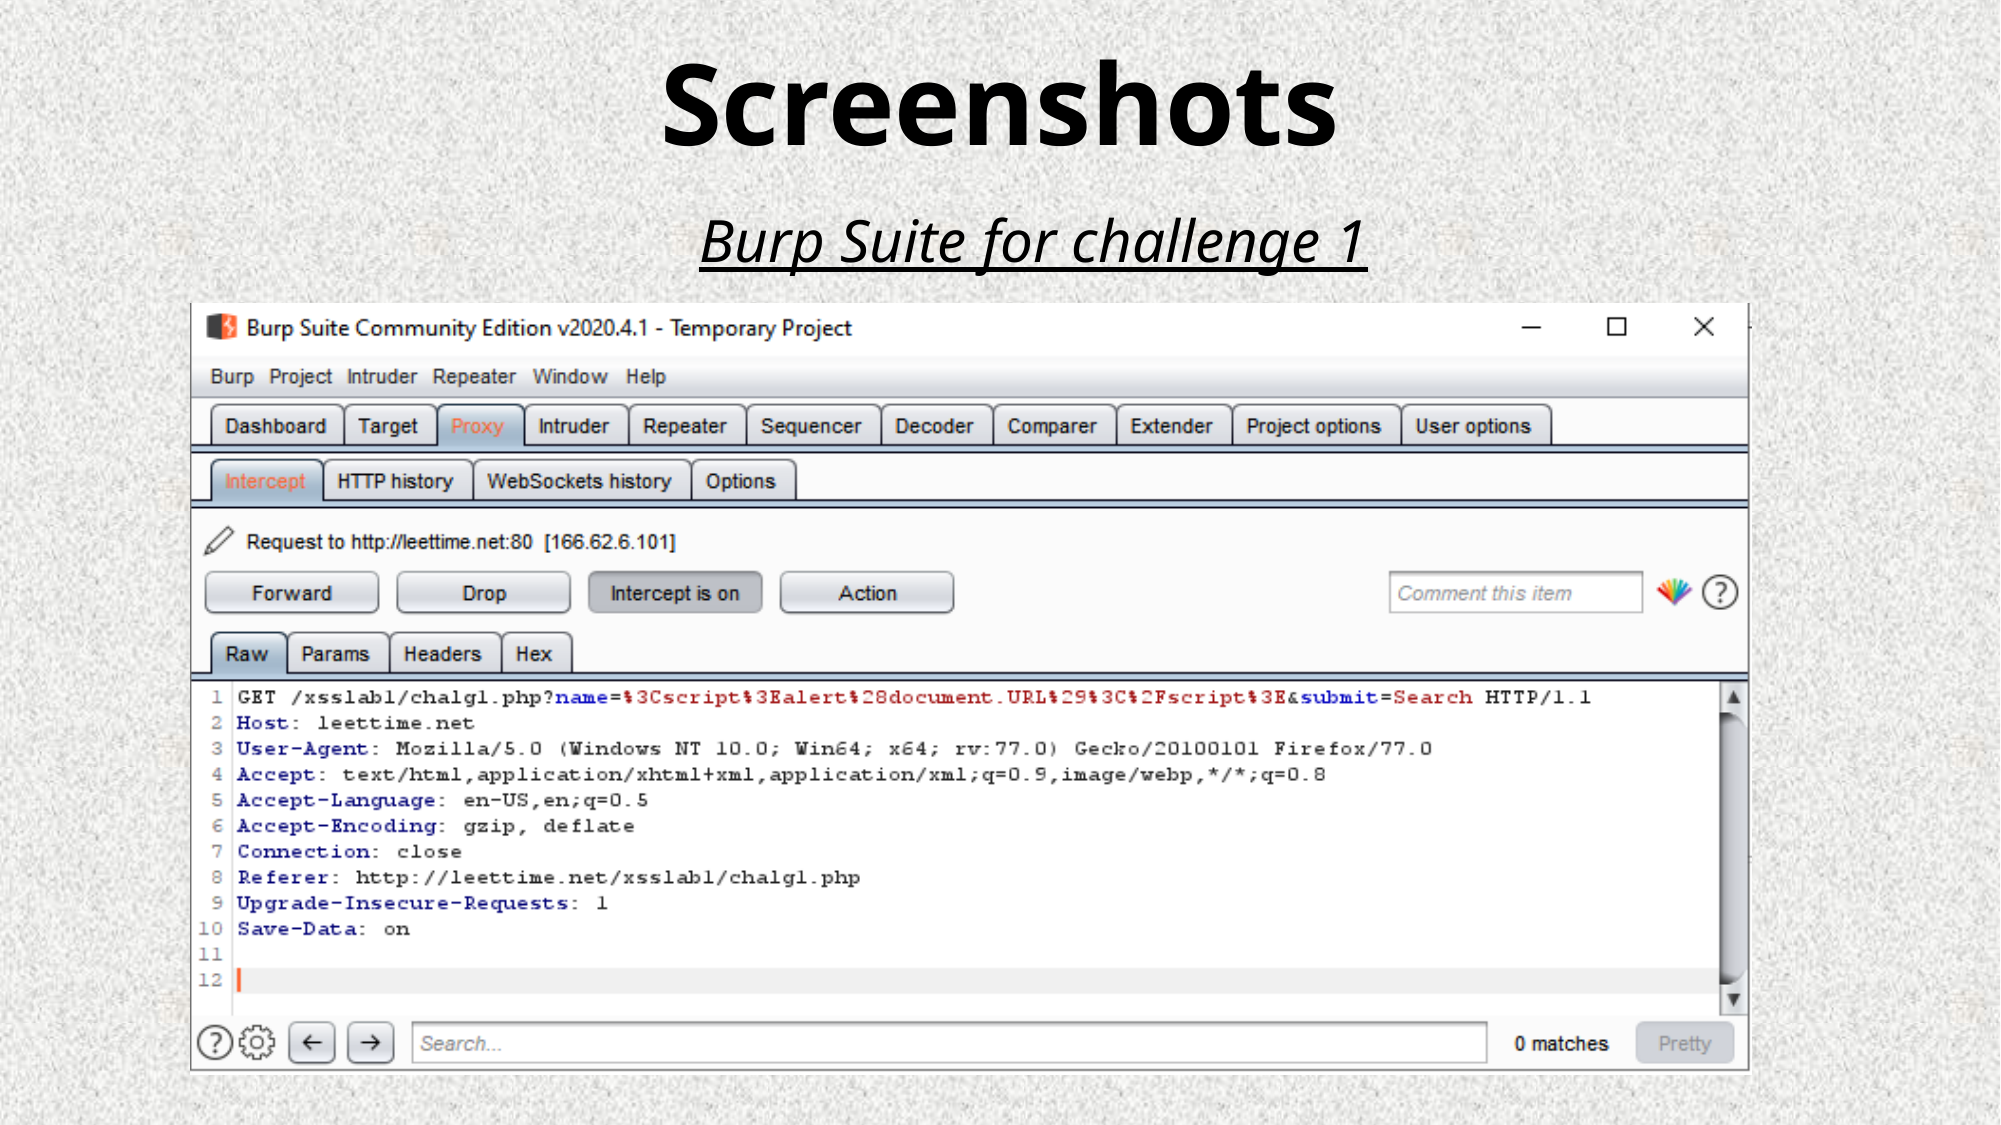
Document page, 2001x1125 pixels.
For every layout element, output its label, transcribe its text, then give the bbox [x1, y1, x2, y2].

text_box Burp Suite for challenge 1 [534, 197, 1383, 282]
text_box Screenshots [645, 25, 1355, 176]
picture [0, 0, 2001, 1125]
